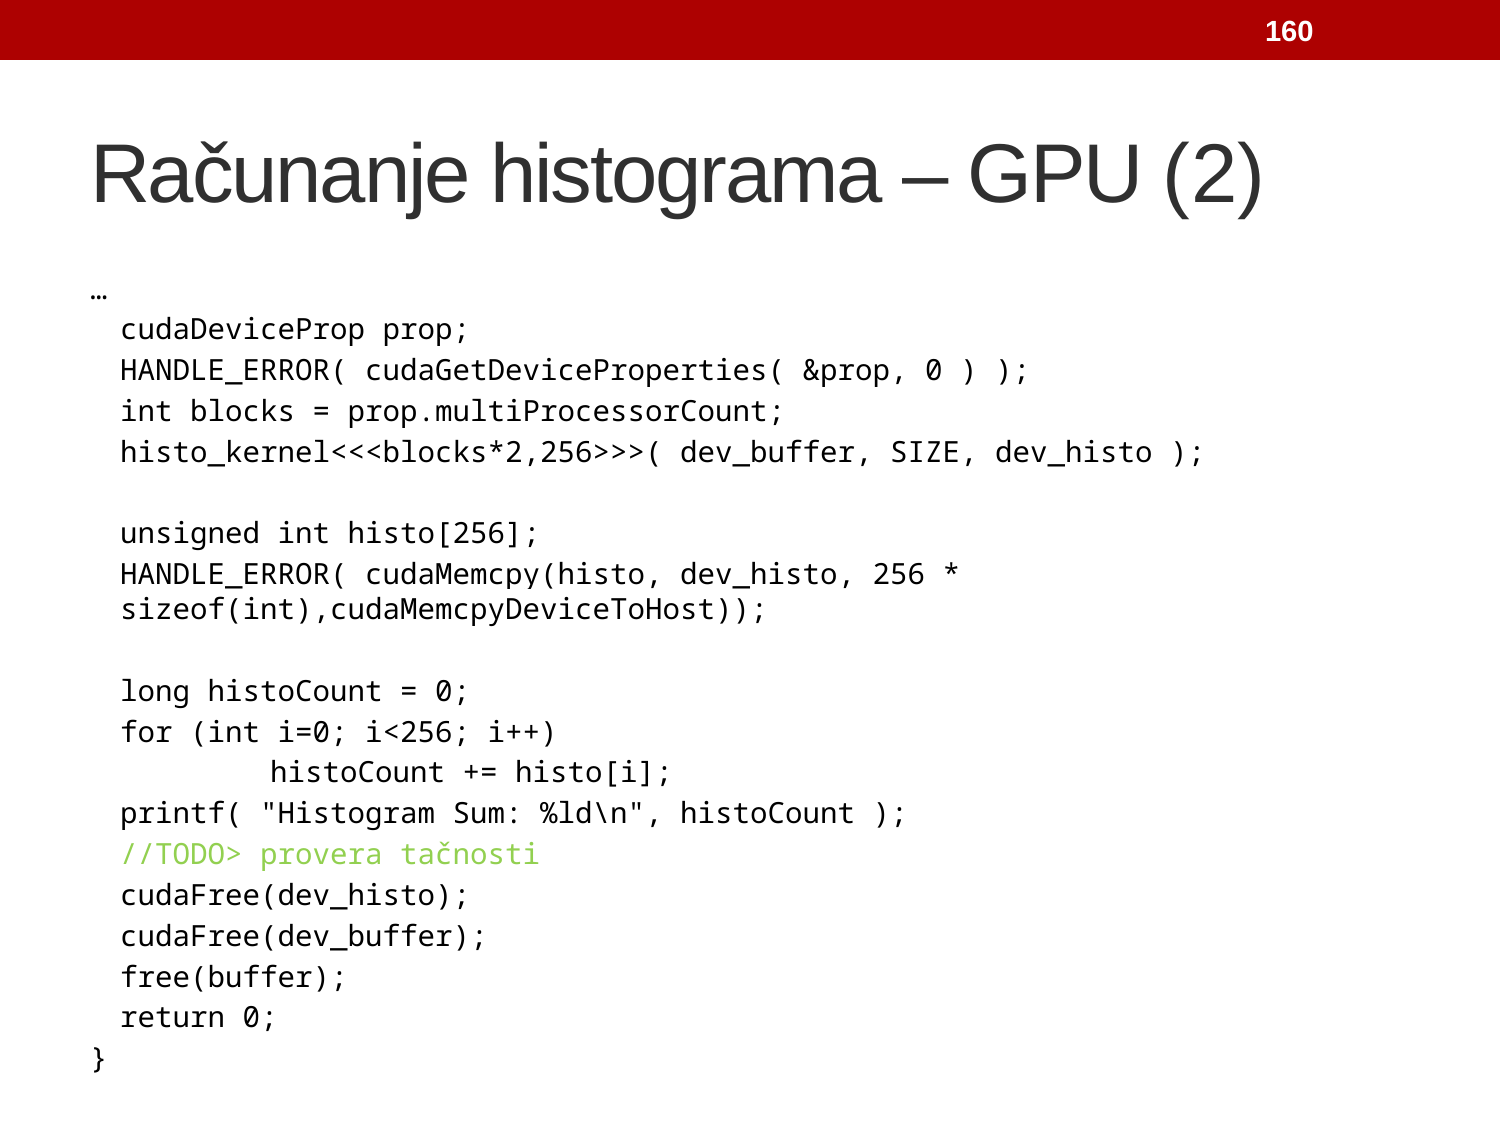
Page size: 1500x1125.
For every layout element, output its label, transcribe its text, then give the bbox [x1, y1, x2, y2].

title Računanje histograma – GPU (2) [75, 87, 1425, 250]
slide_number 160 [1250, 3, 1425, 57]
list … cudaDeviceProp prop; HANDLE_ERROR( cudaGetDeviceProperties( &prop, 0 ) ); int blocks = prop.multiProcessorCount; histo_kernel<<<blocks*2,256>>>( dev_buffer, SIZE, dev_histo ); unsigned int histo[256]; HANDLE_ERROR( cudaMemcpy(histo, dev_histo, 256 * sizeof(int),cudaMemcpyDeviceToHost)); long histoCount = 0; for (int i=0; i<256; i++) histoCount += histo[i]; printf( "Histogram Sum: %ld\n", histoCount ); //TODO> provera tačnosti cudaFree(dev_histo); cudaFree(dev_buffer); free(buffer); return 0; } [75, 262, 1425, 1088]
